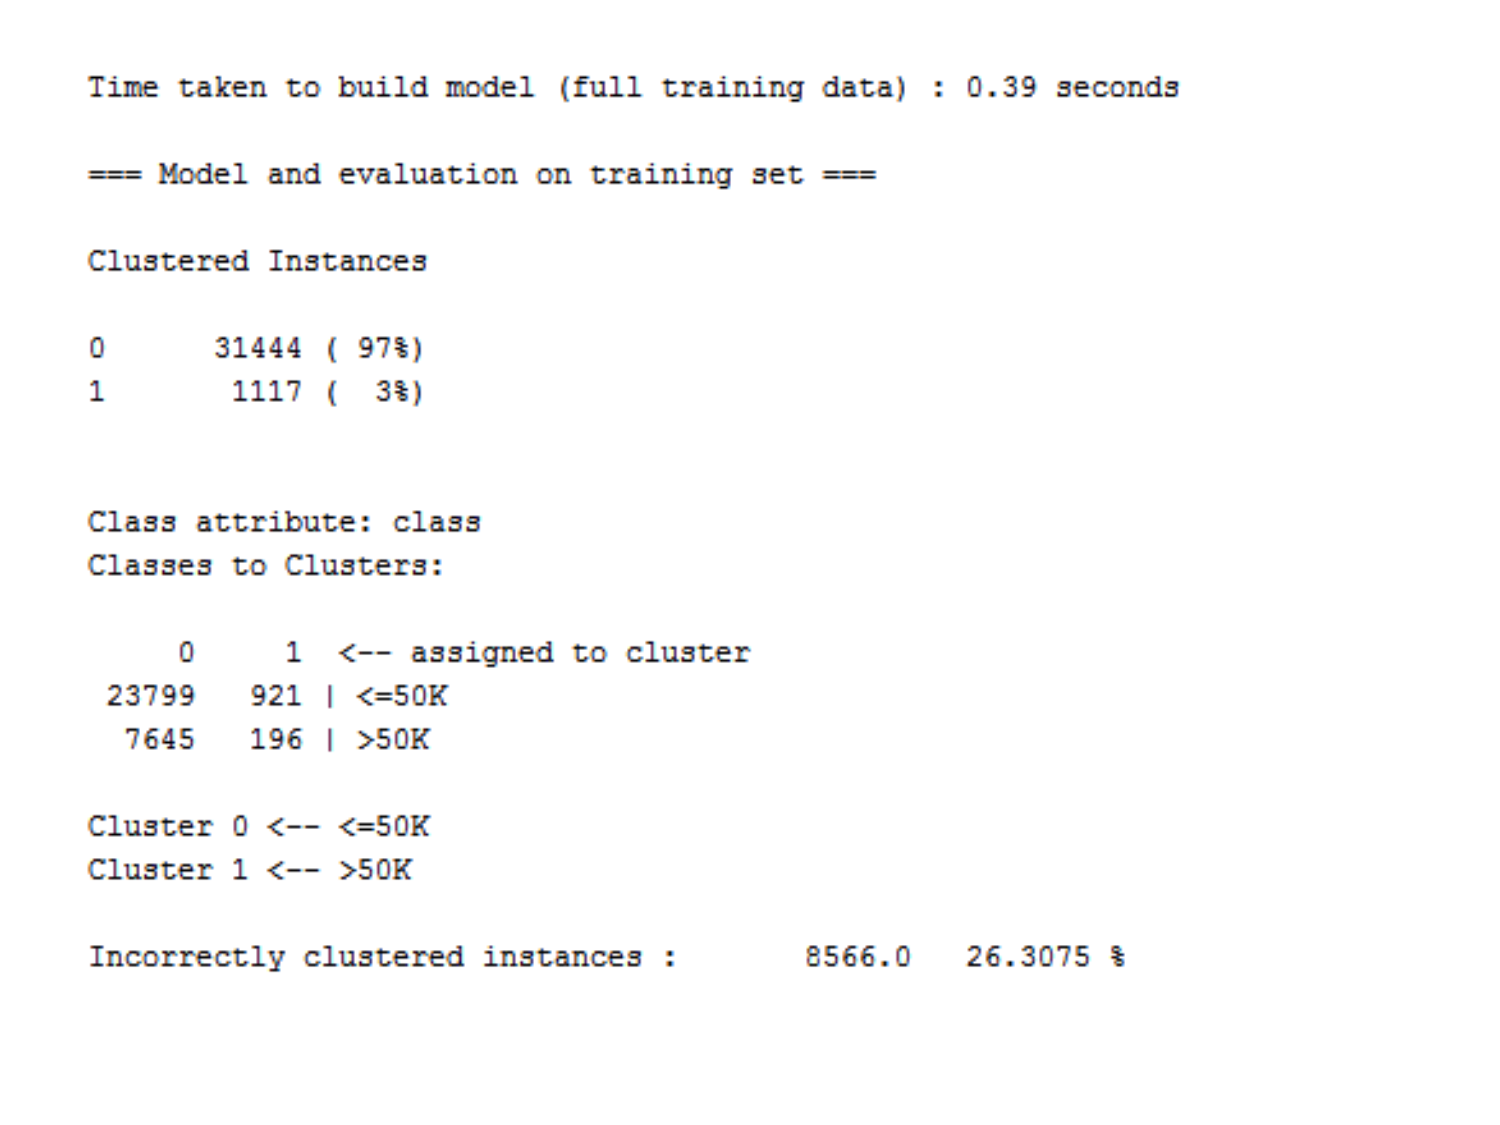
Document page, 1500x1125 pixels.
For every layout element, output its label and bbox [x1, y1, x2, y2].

picture [76, 54, 1235, 1031]
